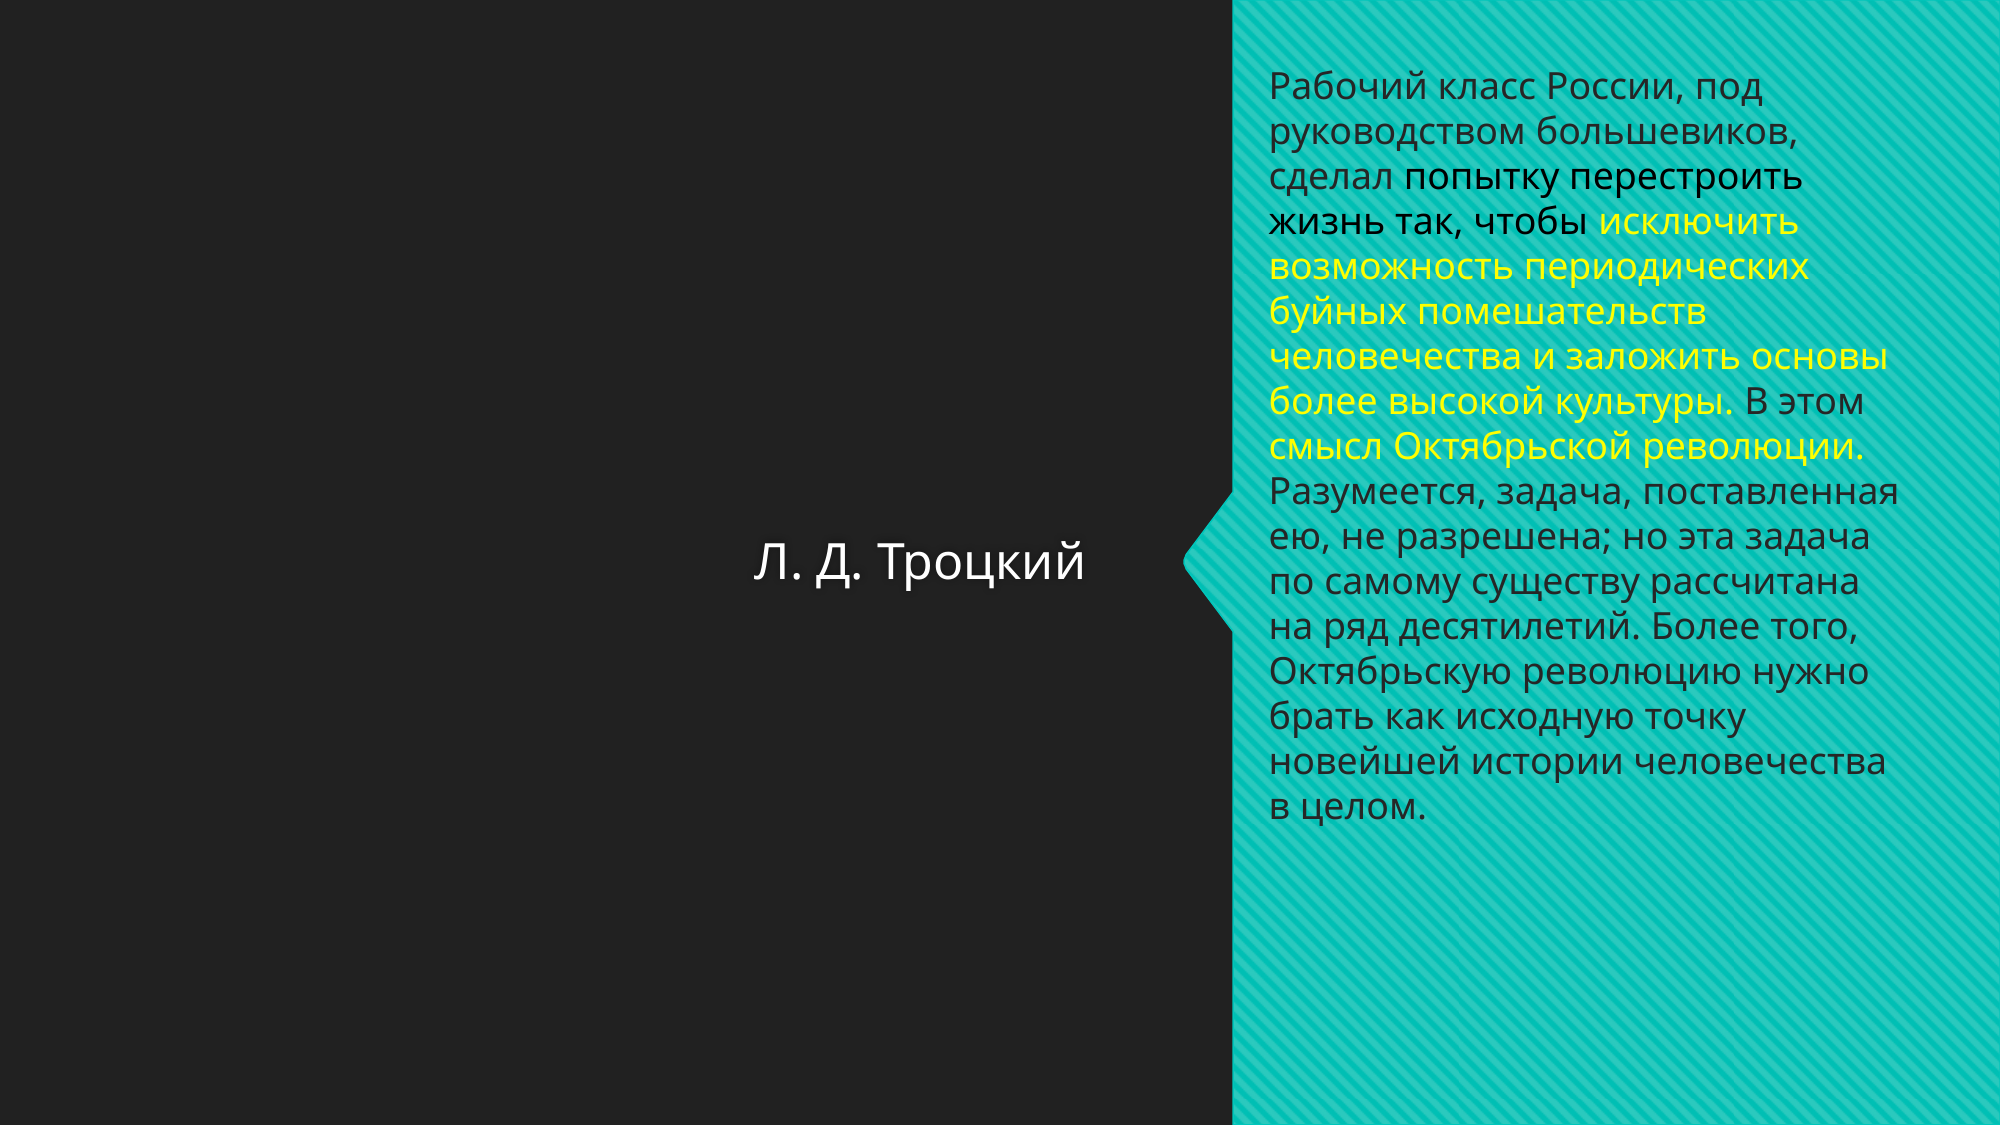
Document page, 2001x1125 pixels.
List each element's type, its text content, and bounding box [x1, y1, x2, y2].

text_box Рабочий класс России, под руководством большевиков, сделал попытку перестроить жизнь так, чтобы исключить возможность периодических буйных помешательств человечества и заложить основы более высокой культуры. В этом смысл Октябрьской революции. Разумеется, задача, поставленная ею, не разрешена; но эта задача по самому существу рассчитана на ряд десятилетий. Более того, Октябрьскую революцию нужно брать как исходную точку новейшей истории человечества в целом. [1253, 55, 1926, 835]
text_box [1183, 0, 2000, 1125]
text_box Л. Д. Троцкий [708, 522, 1102, 603]
text_box [0, 0, 1232, 1125]
